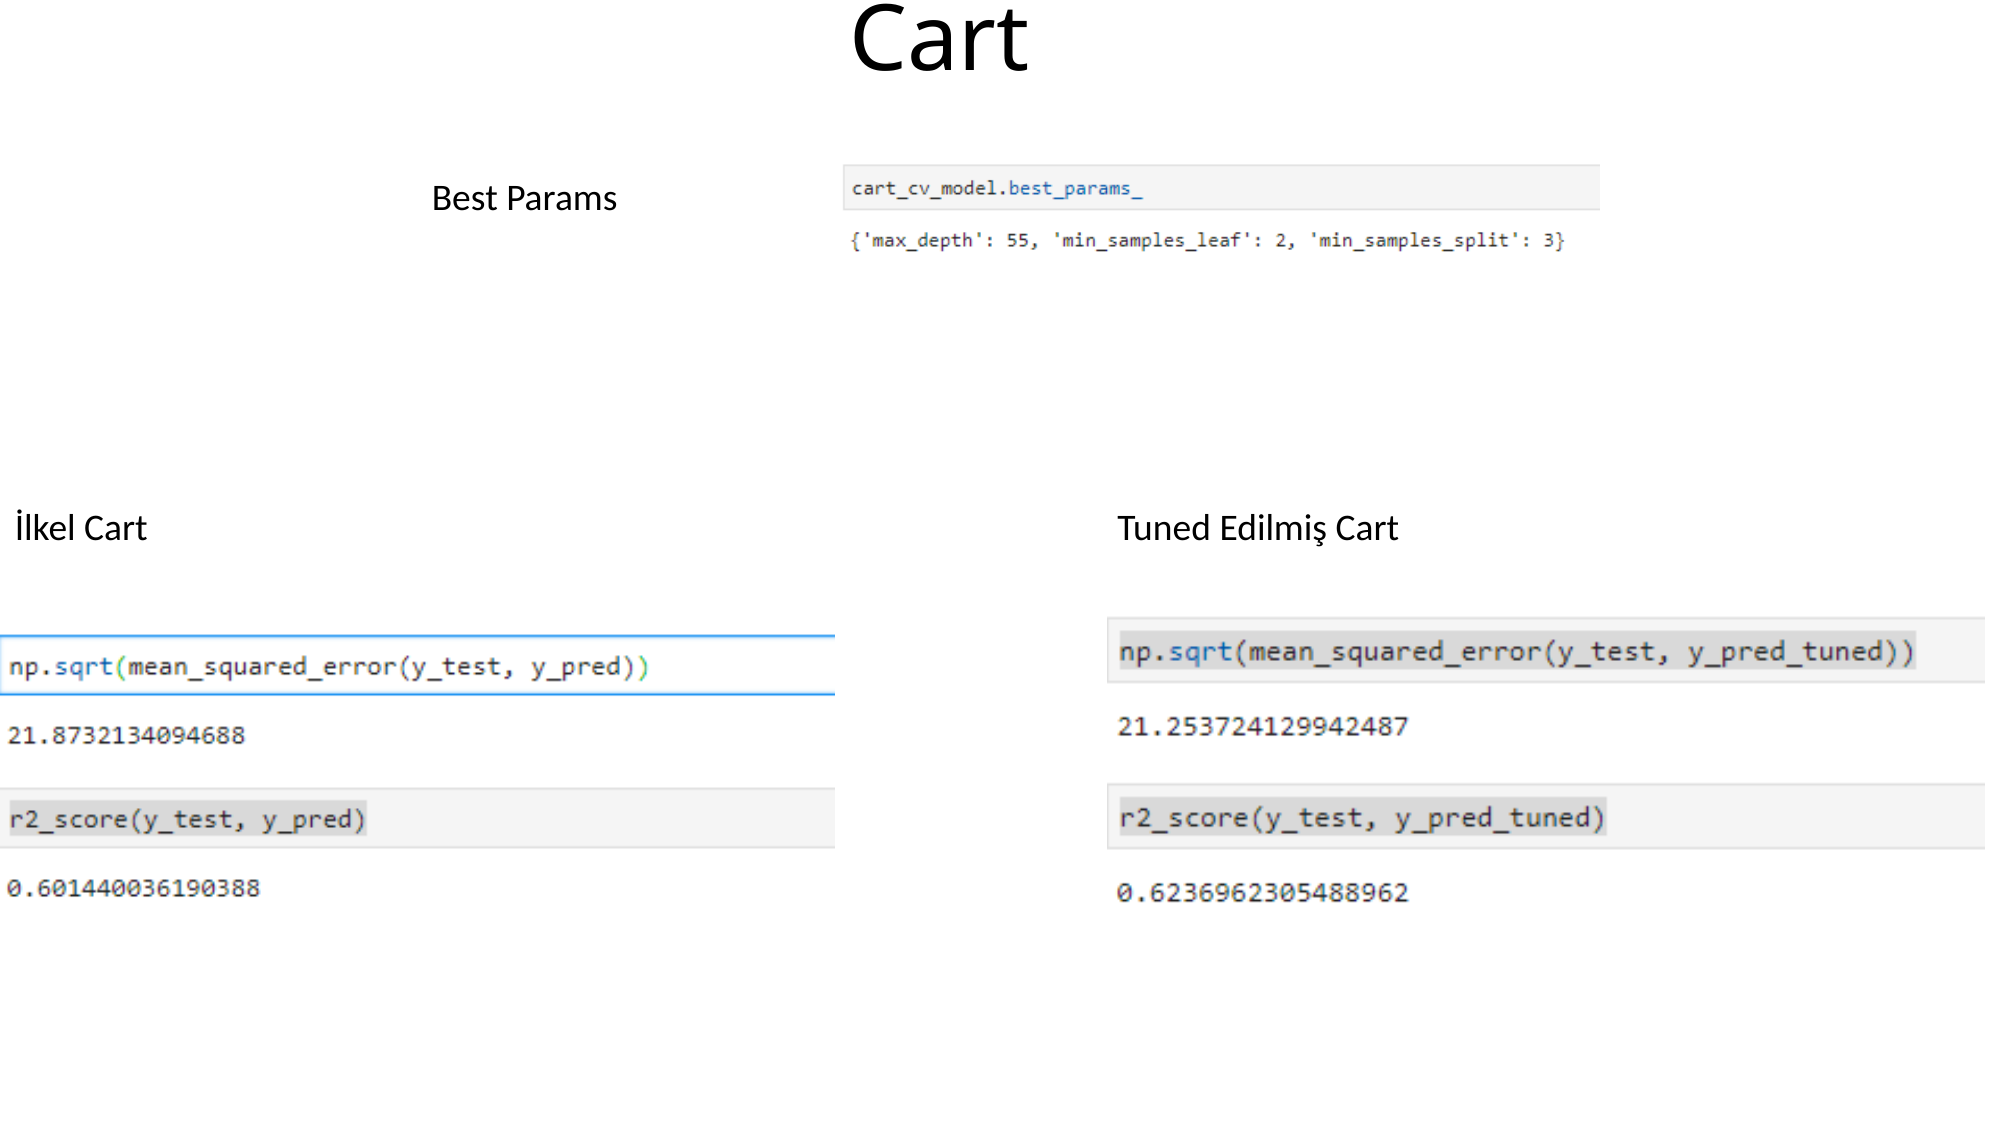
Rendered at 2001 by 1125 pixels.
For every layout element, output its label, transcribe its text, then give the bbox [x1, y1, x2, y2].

text_box Best Params [417, 165, 716, 271]
text_box Tuned Edilmiş Cart [1102, 495, 1517, 556]
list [834, 160, 1600, 272]
picture [0, 627, 835, 941]
picture [1107, 604, 1985, 941]
text_box İlkel Cart [0, 495, 463, 556]
title Cart [834, 0, 1120, 150]
